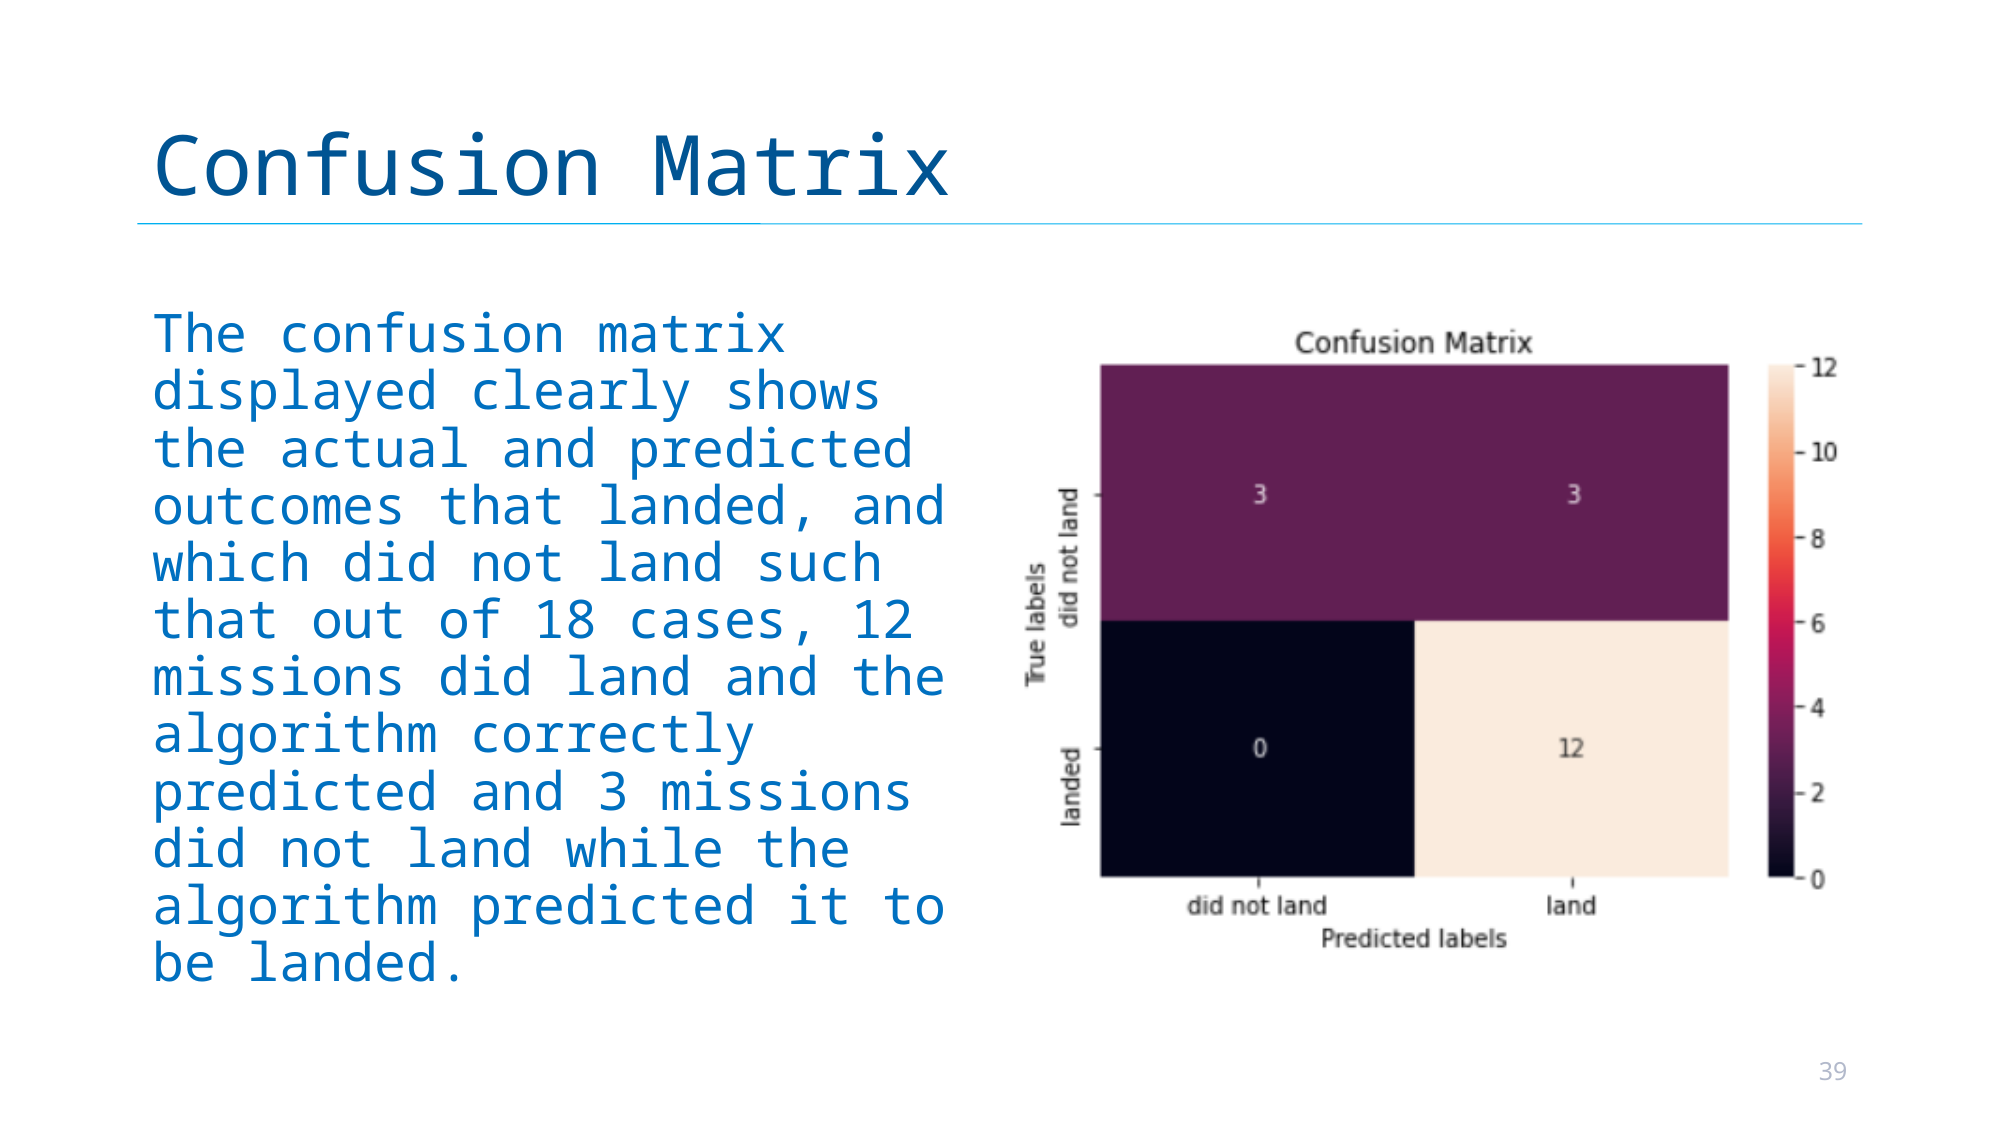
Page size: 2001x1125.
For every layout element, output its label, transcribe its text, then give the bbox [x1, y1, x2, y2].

title Confusion Matrix [137, 59, 1863, 278]
list The confusion matrix displayed clearly shows the actual and predicted outcomes that landed, and which did not land such that out of 18 cases, 12 missions did land and the algorithm correctly predicted and 3 missions did not land while the algorithm predicted it to be landed. [137, 299, 988, 1014]
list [1012, 321, 1863, 992]
slide_number 39 [1412, 1042, 1863, 1103]
